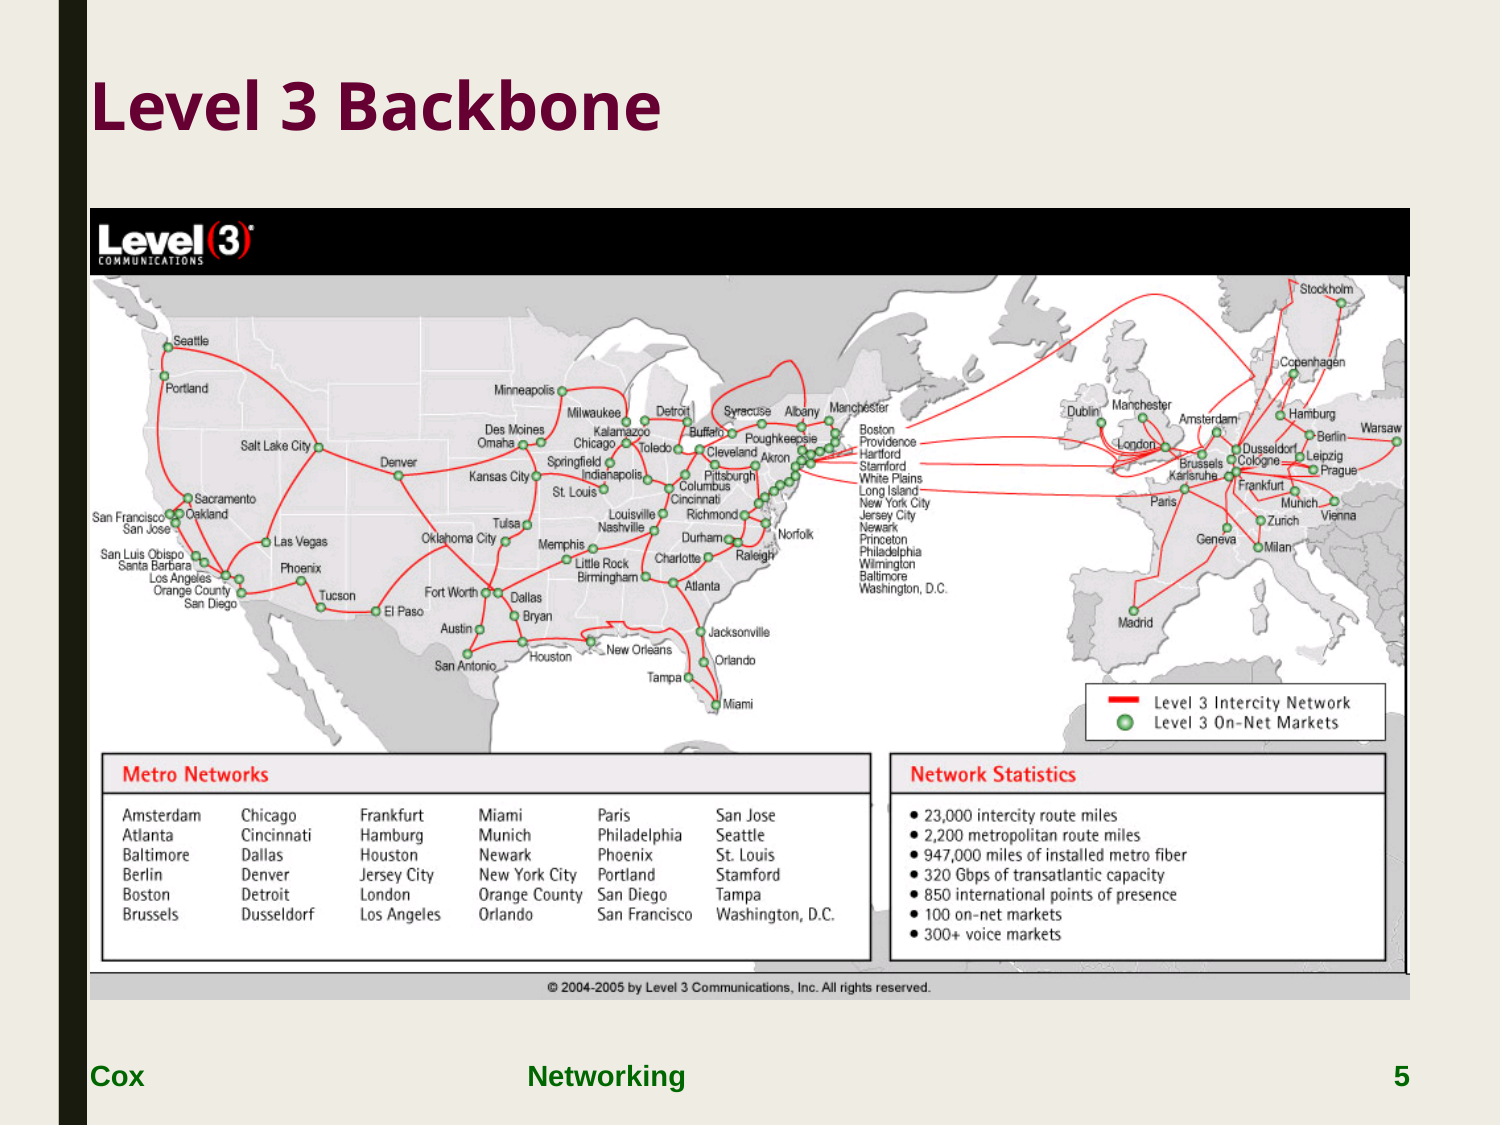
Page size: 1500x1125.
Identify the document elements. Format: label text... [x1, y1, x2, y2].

text_box Level 3 Backbone [74, 45, 1425, 163]
text_box 5 [1074, 1050, 1425, 1103]
picture [90, 208, 1410, 1001]
text_box Cox [75, 1050, 425, 1103]
text_box Networking [512, 1050, 988, 1103]
